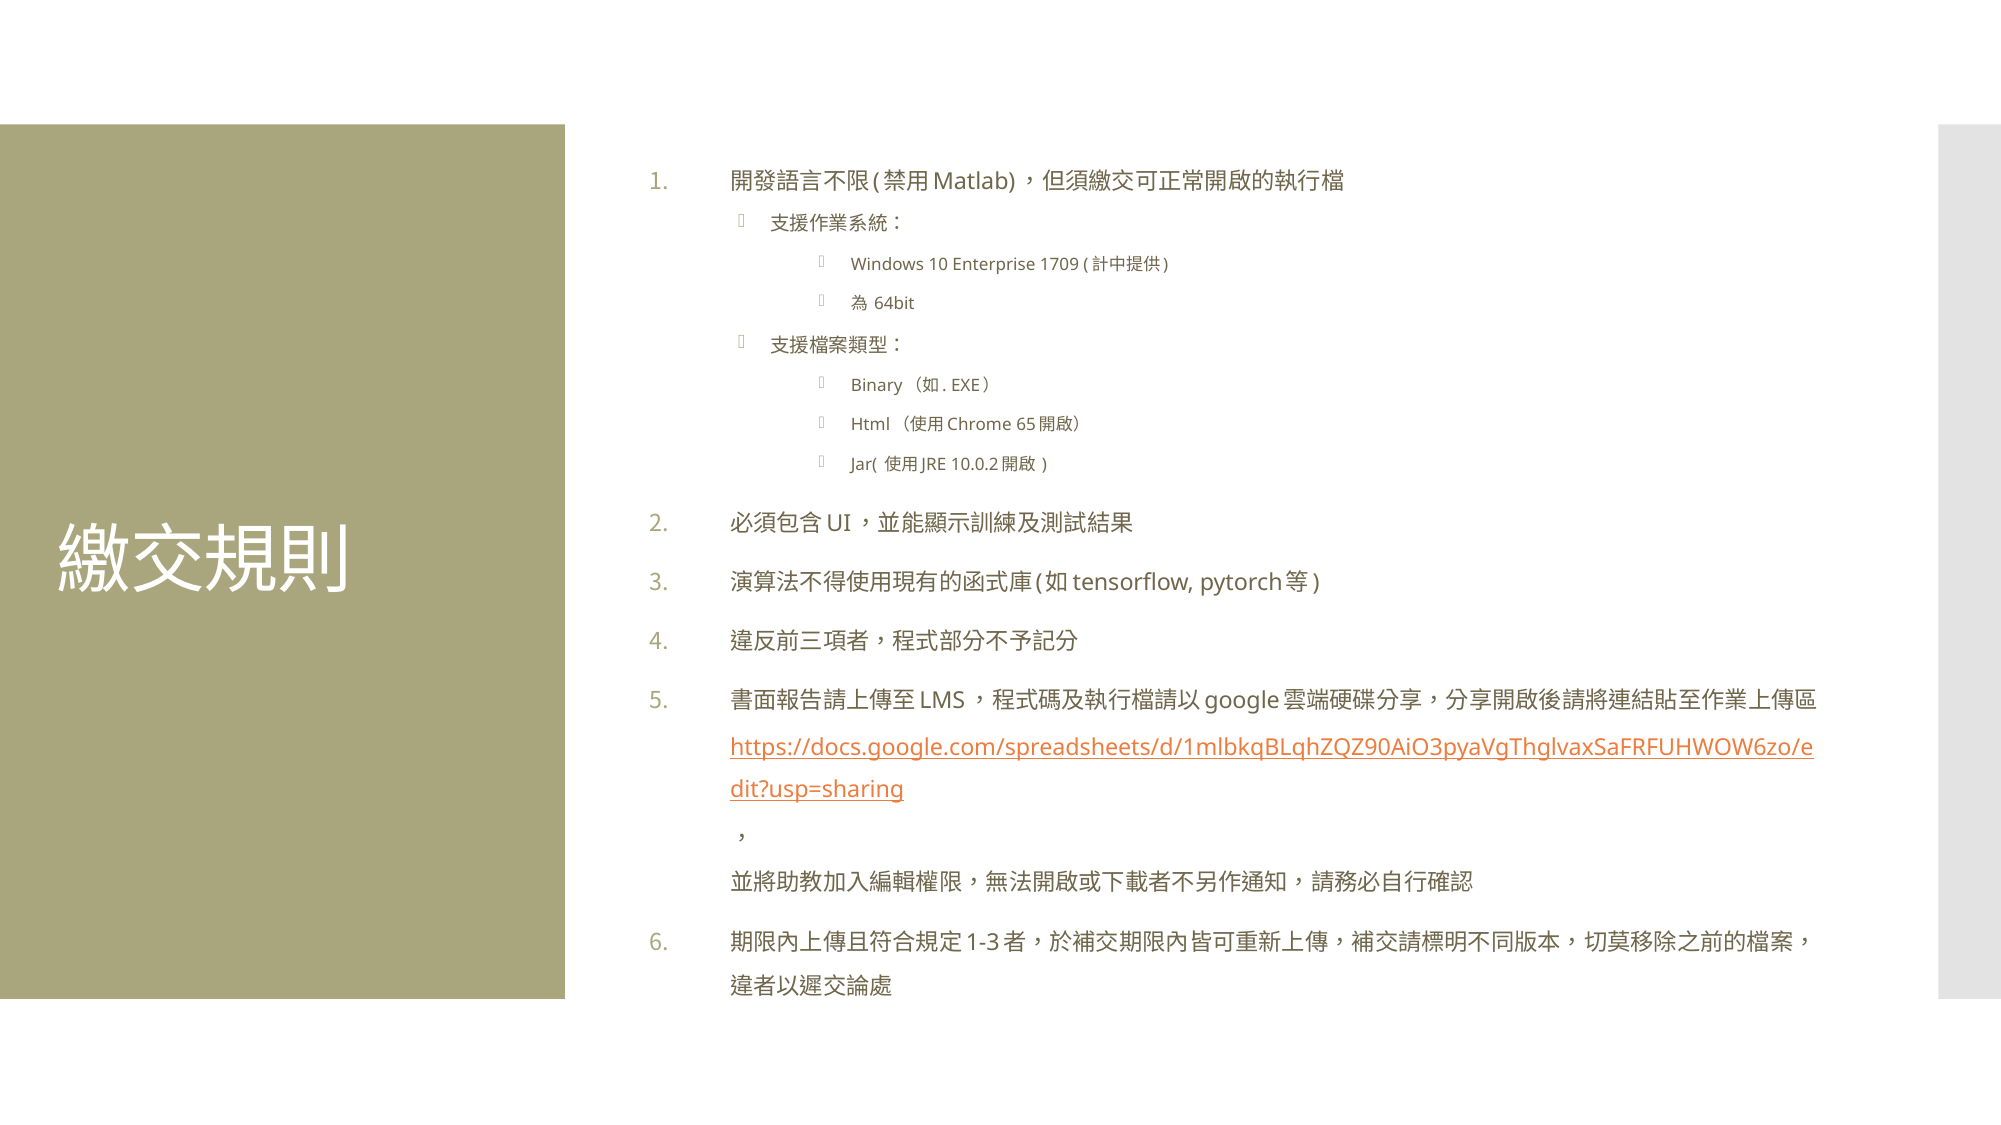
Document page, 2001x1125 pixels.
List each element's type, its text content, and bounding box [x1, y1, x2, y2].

title 繳交規則 [41, 184, 525, 940]
list 開發語言不限(禁用Matlab)，但須繳交可正常開啟的執行檔 支援作業系統： Windows 10 Enterprise 1709 (計中提供) 為 64bit 支援檔案類型： Binary（如. EXE） Html（使用Chrome 65開啟） Jar( 使用JRE 10.0.2開啟 ) 必須包含UI，並能顯示訓練及測試結果 演算法不得使用現有的函式庫(如tensorflow, pytorch等) 違反前三項者，程式部分不予記分 書面報告請上傳至LMS，程式碼及執行檔請以google雲端硬碟分享，分享開啟後請將連結貼至作業上傳區https://docs.google.com/spreadsheets/d/1mlbkqBLqhZQZ90AiO3pyaVgThglvaxSaFRFUHWOW6zo/edit?usp=sharing， 並將助教加入編輯權限，無法開啟或下載者不另作通知，請務必自行確認 期限內上傳且符合規定1-3者，於補交期限內皆可重新上傳，補交請標明不同版本，切莫移除之前的檔案，違者以遲交論處 [634, 141, 1835, 982]
